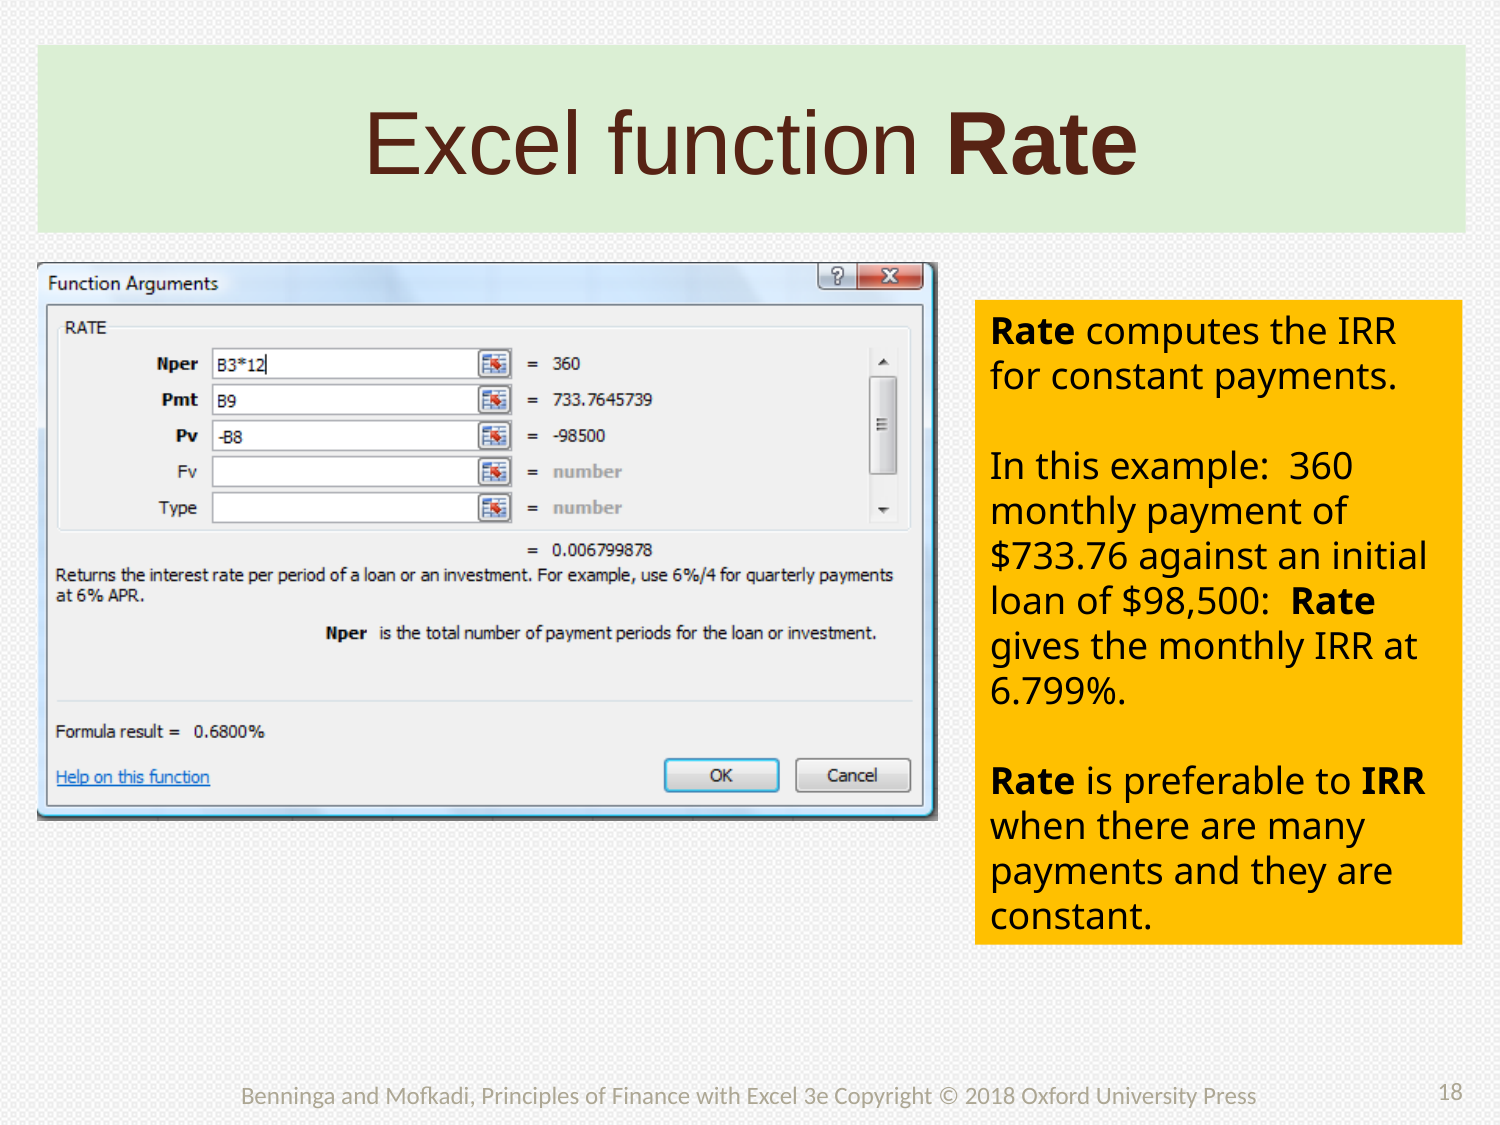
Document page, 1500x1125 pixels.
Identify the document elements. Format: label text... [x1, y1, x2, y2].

slide_number 18 [1413, 1034, 1488, 1113]
title Excel function Rate [37, 45, 1466, 233]
text_box Rate computes the IRR for constant payments. In this example: 360 monthly payment of $733.76 against an initial loan of $98,500: Rate gives the monthly IRR at 6.799%. Rate is preferable to IRR when there are many payments and they are constant. [975, 299, 1463, 945]
picture [37, 262, 938, 821]
text_box Benninga and Mofkadi, Principles of Finance with Excel 3e Copyright © 2018 Oxford University Press [212, 1071, 1288, 1125]
